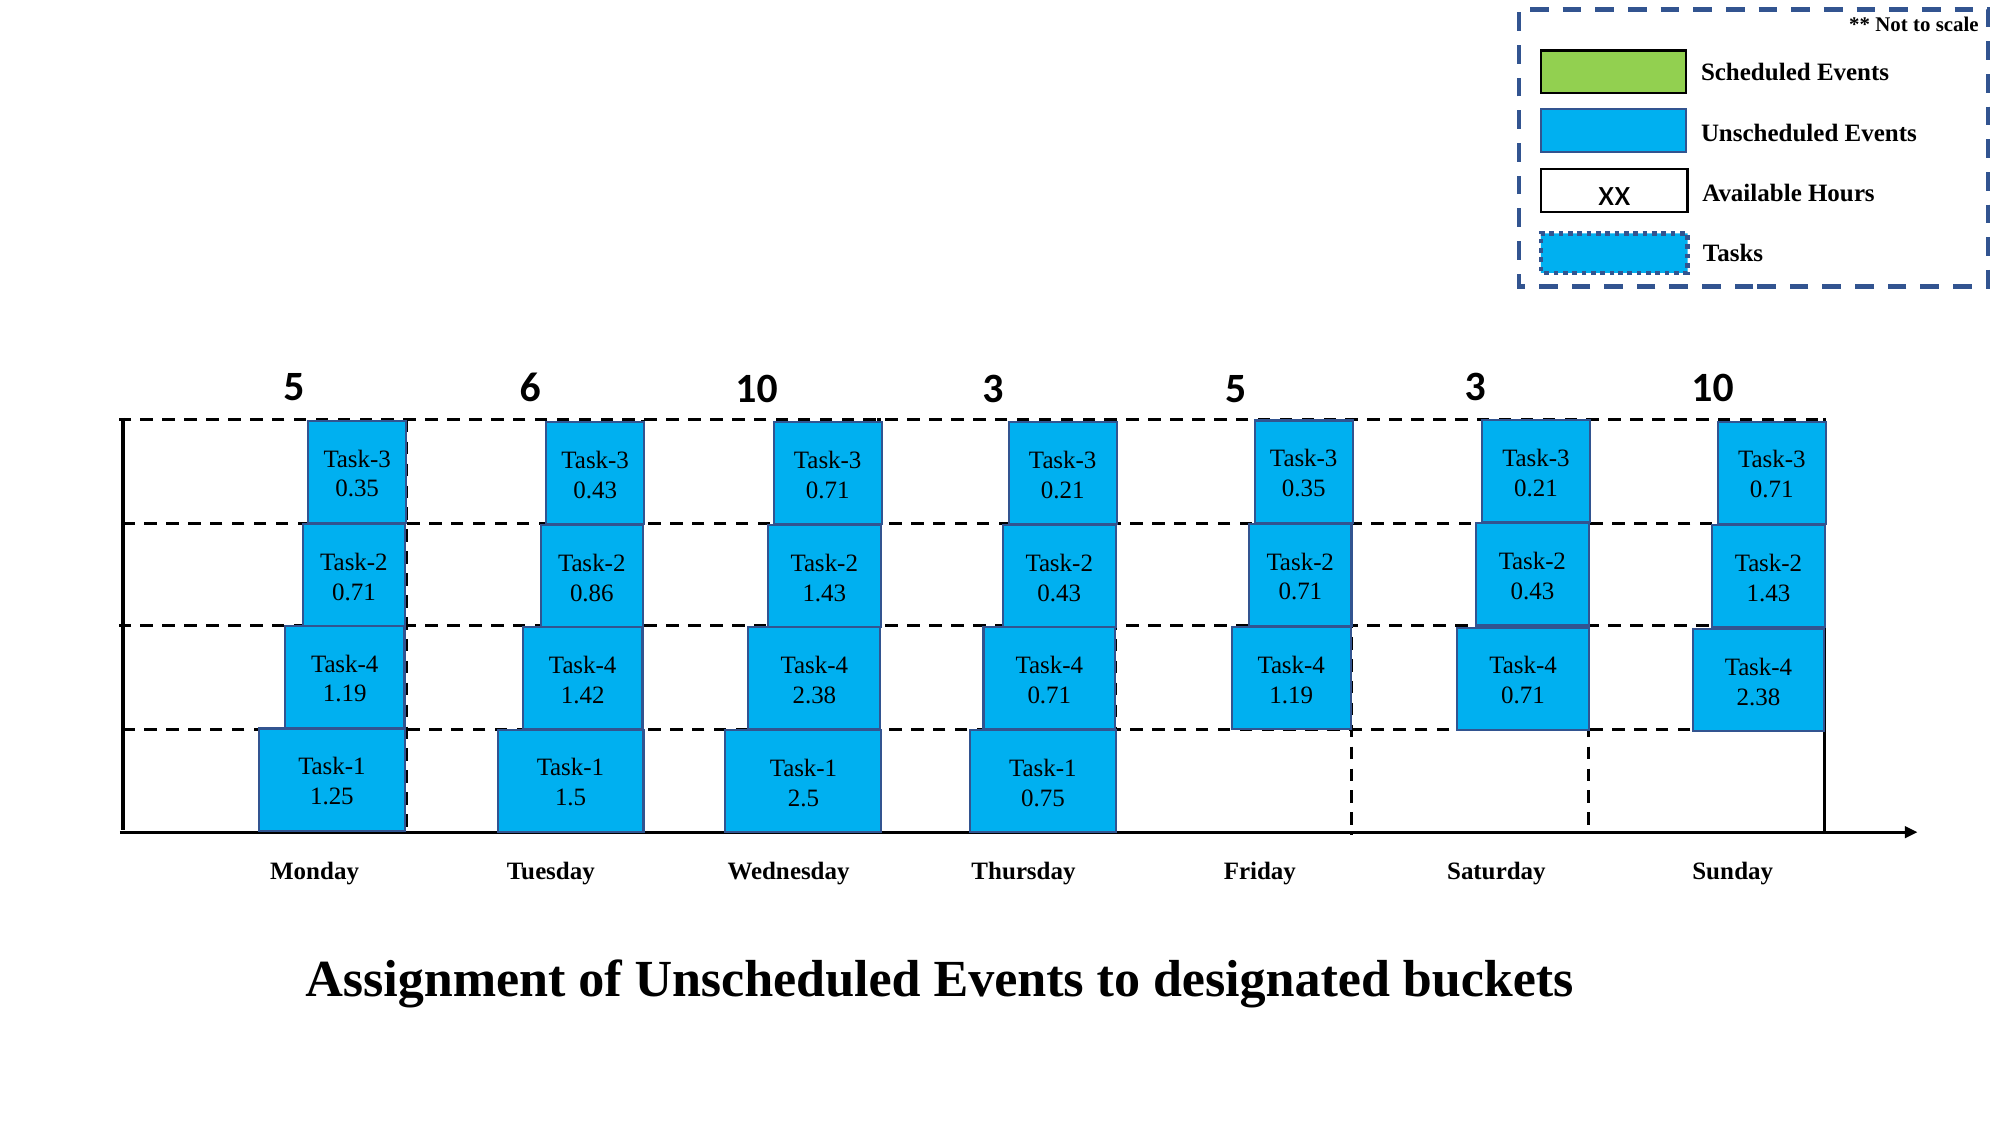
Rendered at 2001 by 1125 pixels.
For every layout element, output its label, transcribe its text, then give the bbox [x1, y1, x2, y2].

text_box 3 [901, 353, 1085, 418]
text_box Task-2 1.43 [767, 524, 878, 625]
text_box 5 [1144, 353, 1328, 419]
text_box Task-4 0.71 [982, 626, 1114, 729]
text_box 5 [202, 351, 386, 417]
text_box Task-4 2.38 [1692, 628, 1824, 732]
text_box Task-2 0.43 [1002, 524, 1114, 625]
text_box Task-3 0.43 [545, 421, 642, 523]
text_box Task-3 0.71 [773, 421, 878, 523]
text_box Task-2 0.86 [540, 524, 642, 625]
text_box [1518, 8, 1989, 287]
text_box [1540, 232, 1688, 274]
text_box Task-2 0.71 [1248, 524, 1351, 625]
text_box Task-3 0.35 [1254, 420, 1351, 523]
text_box Task-3 0.21 [1481, 420, 1588, 523]
text_box Monday [223, 846, 407, 892]
text_box Task-4 2.38 [747, 626, 878, 729]
text_box Task-4 1.42 [522, 626, 642, 729]
text_box Tasks [1688, 229, 1954, 274]
text_box Task-1 1.25 [258, 730, 406, 832]
text_box Task-4 0.71 [1456, 627, 1588, 729]
text_box Task-4 1.19 [1231, 626, 1351, 729]
text_box Task-2 0.71 [302, 524, 406, 625]
text_box Sunday [1641, 846, 1825, 892]
text_box Task-1 0.75 [969, 730, 1114, 832]
text_box Saturday [1404, 846, 1588, 892]
text_box 10 [665, 353, 848, 418]
text_box [1540, 108, 1687, 153]
text_box 10 [1621, 351, 1804, 417]
text_box Task-2 0.43 [1475, 524, 1588, 625]
text_box Thursday [932, 846, 1116, 892]
text_box Task-1 1.5 [497, 730, 642, 832]
text_box Tuesday [459, 846, 643, 892]
text_box Unscheduled Events [1686, 109, 1952, 155]
text_box 6 [438, 352, 622, 418]
text_box 3 [1383, 351, 1567, 416]
text_box Task-4 1.19 [284, 626, 406, 729]
text_box Wednesday [681, 846, 896, 892]
text_box Available Hours [1687, 169, 1953, 214]
text_box Task-2 1.43 [1711, 524, 1824, 628]
text_box Assignment of Unscheduled Events to designated buckets [223, 937, 1657, 1015]
text_box Task-3 0.21 [1008, 421, 1114, 523]
text_box Task-1 2.5 [724, 730, 882, 832]
text_box Task-3 0.35 [307, 420, 406, 523]
text_box Task-3 0.71 [1717, 421, 1824, 525]
text_box ** Not to scale [1834, 3, 2000, 43]
text_box xx [1540, 168, 1689, 213]
text_box Friday [1168, 846, 1352, 892]
